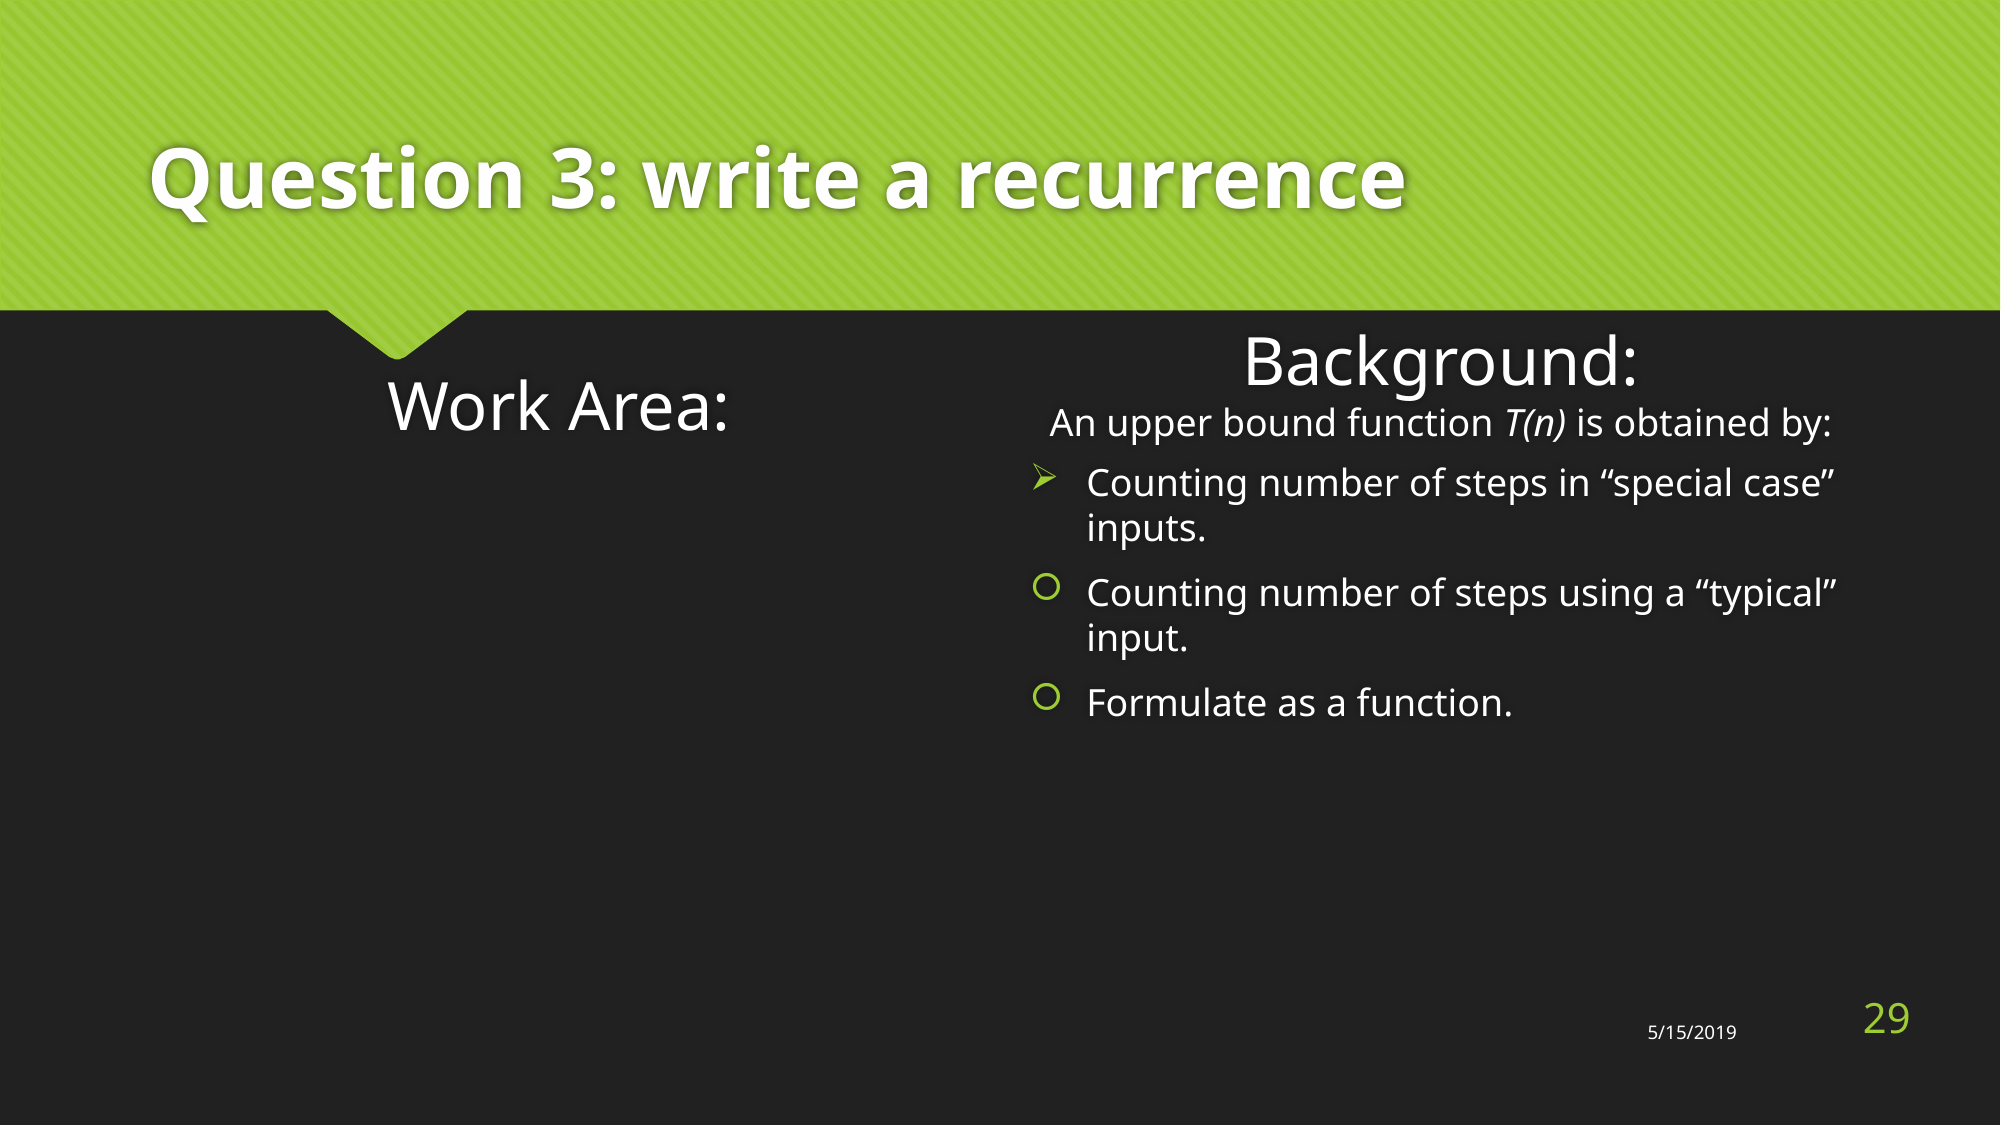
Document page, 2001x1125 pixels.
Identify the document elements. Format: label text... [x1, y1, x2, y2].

title Question 3: write a recurrence [132, 73, 1868, 233]
list Work Area: [133, 356, 985, 452]
list Counting number of steps in “special case” inputs. Counting number of steps using a “typical” input. Formulate as a function. [1014, 451, 1868, 1001]
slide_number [1531, 991, 1751, 1051]
list Background: An upper bound function T(n) is obtained by: [1014, 356, 1868, 445]
slide_number 29 [1751, 970, 1926, 1051]
